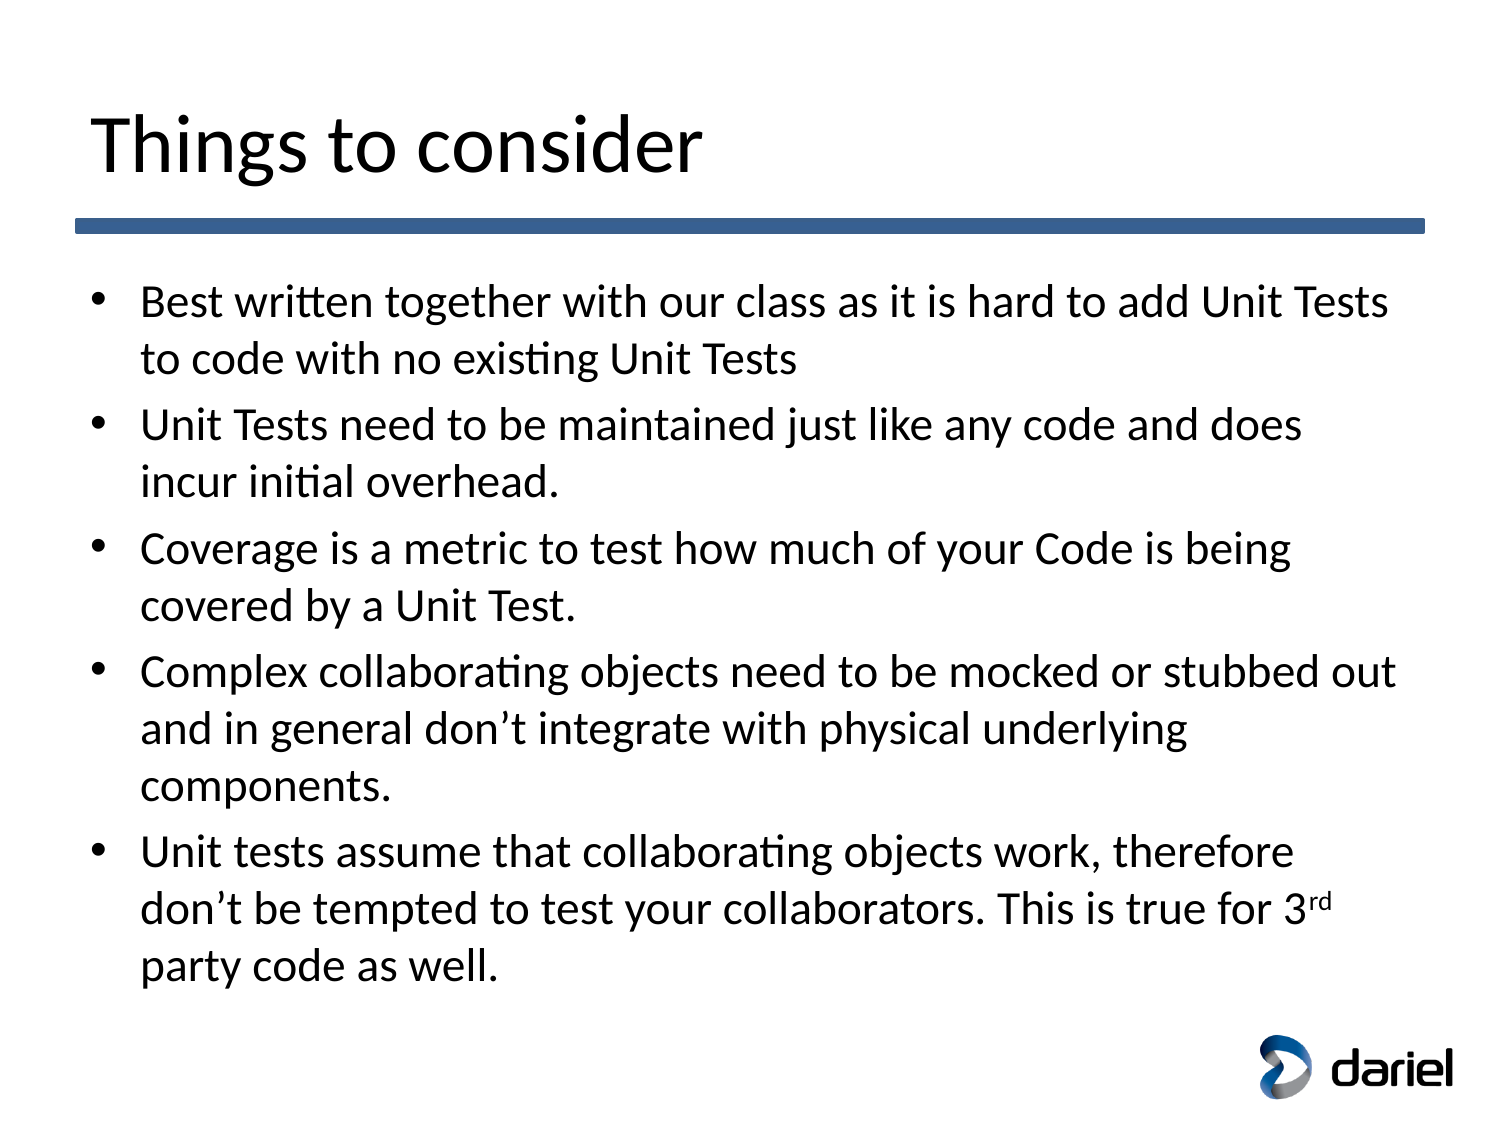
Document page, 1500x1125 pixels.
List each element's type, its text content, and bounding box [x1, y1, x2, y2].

title Things to consider [75, 45, 1425, 233]
picture [1234, 1008, 1478, 1125]
list Best written together with our class as it is hard to add Unit Tests to code with no existing Unit Tests Unit Tests need to be maintained just like any code and does incur initial overhead. Coverage is a metric to test how much of your Code is being covered by a Unit Test. Complex collaborating objects need to be mocked or stubbed out and in general don’t integrate with physical underlying components. Unit tests assume that collaborating objects work, therefore don’t be tempted to test your collaborators. This is true for 3rd party code as well. [75, 262, 1425, 1005]
